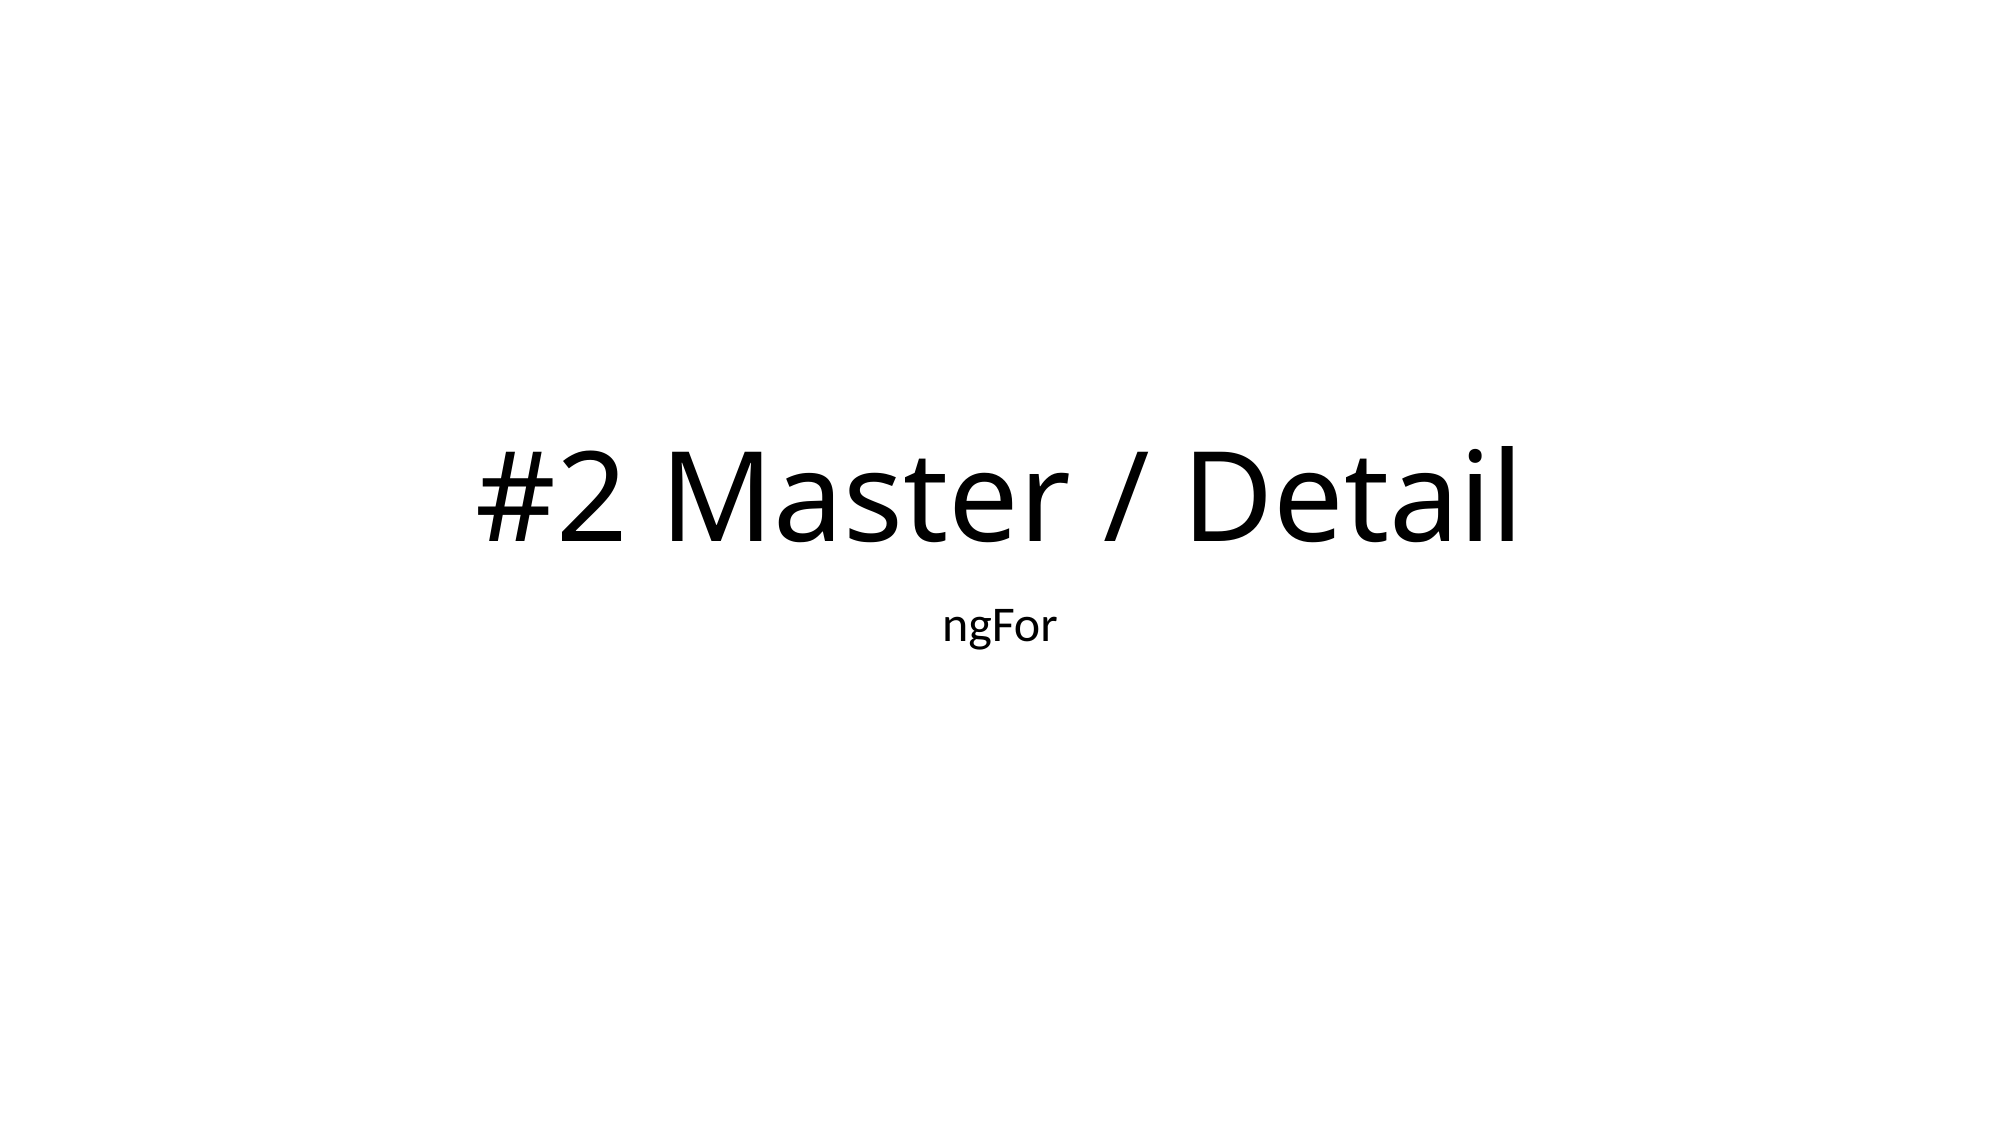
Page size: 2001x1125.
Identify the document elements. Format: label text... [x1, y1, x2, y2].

title #2 Master / Detail [249, 184, 1750, 576]
subtitle ngFor [249, 590, 1750, 863]
